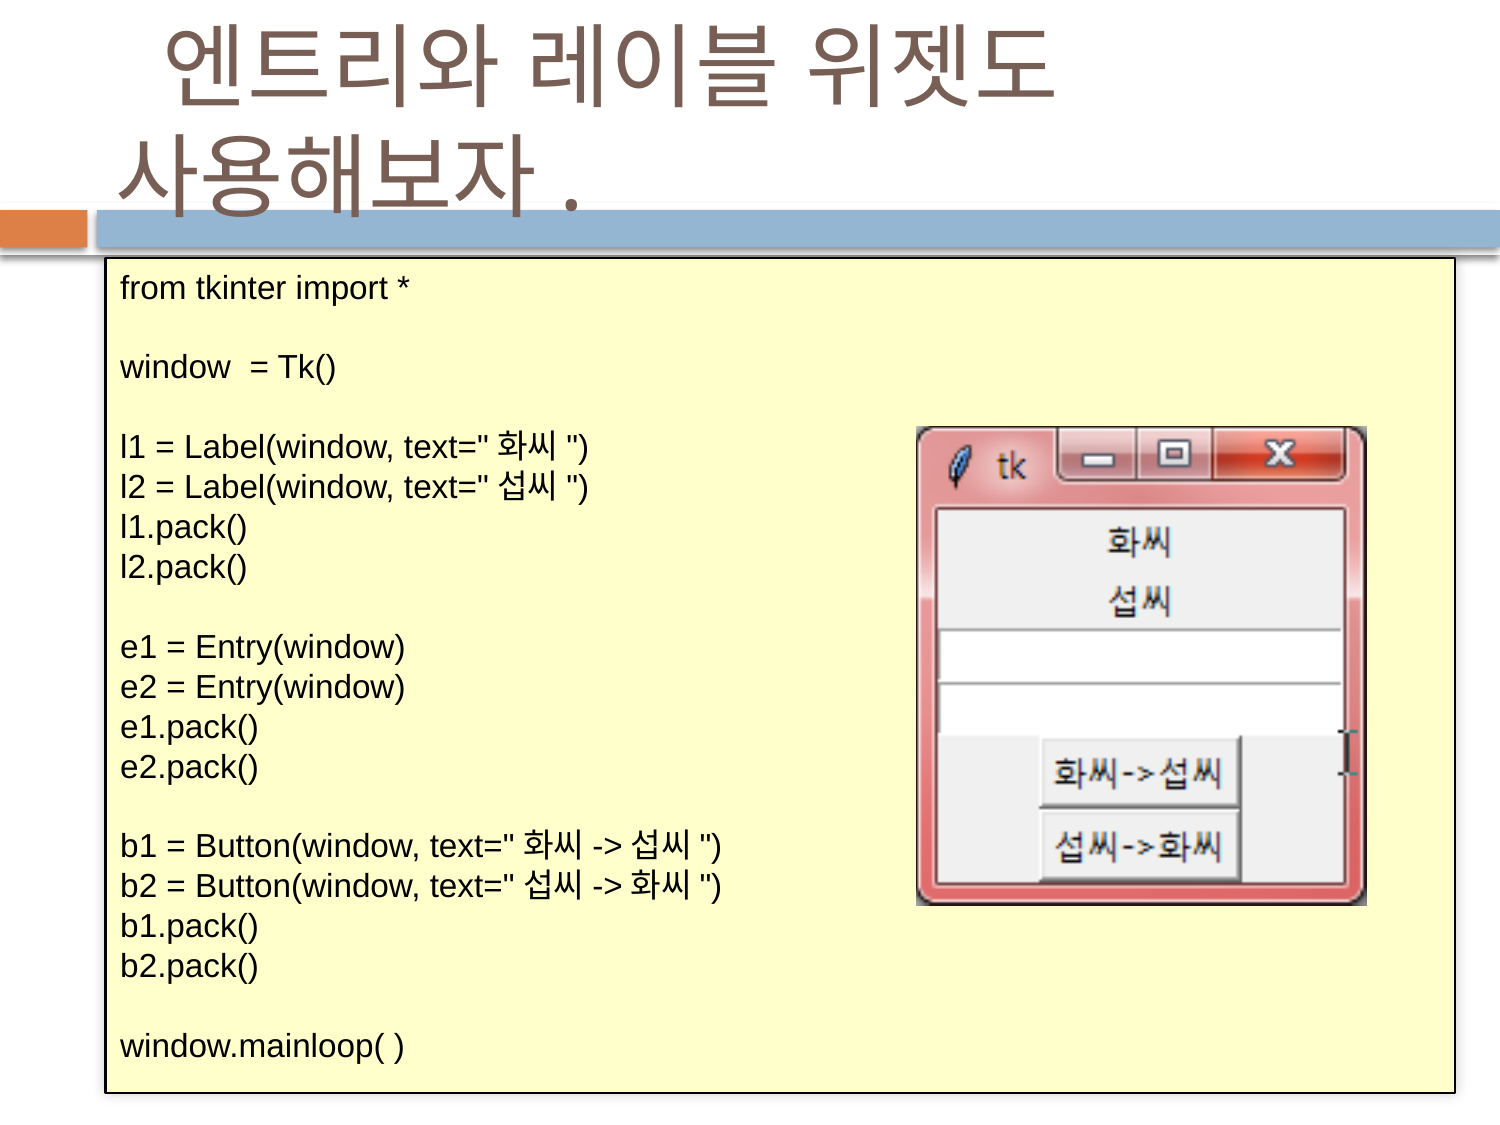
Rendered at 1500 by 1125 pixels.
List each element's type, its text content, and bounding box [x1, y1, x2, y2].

title 엔트리와 레이블 위젯도 사용해보자. [100, 37, 1438, 200]
text_box from tkinter import * window = Tk() l1 = Label(window, text="화씨") l2 = Label(window, text="섭씨") l1.pack() l2.pack() e1 = Entry(window) e2 = Entry(window) e1.pack() e2.pack() b1 = Button(window, text="화씨->섭씨") b2 = Button(window, text="섭씨->화씨") b1.pack() b2.pack() window.mainloop( ) [105, 258, 1456, 1093]
picture [916, 426, 1367, 907]
